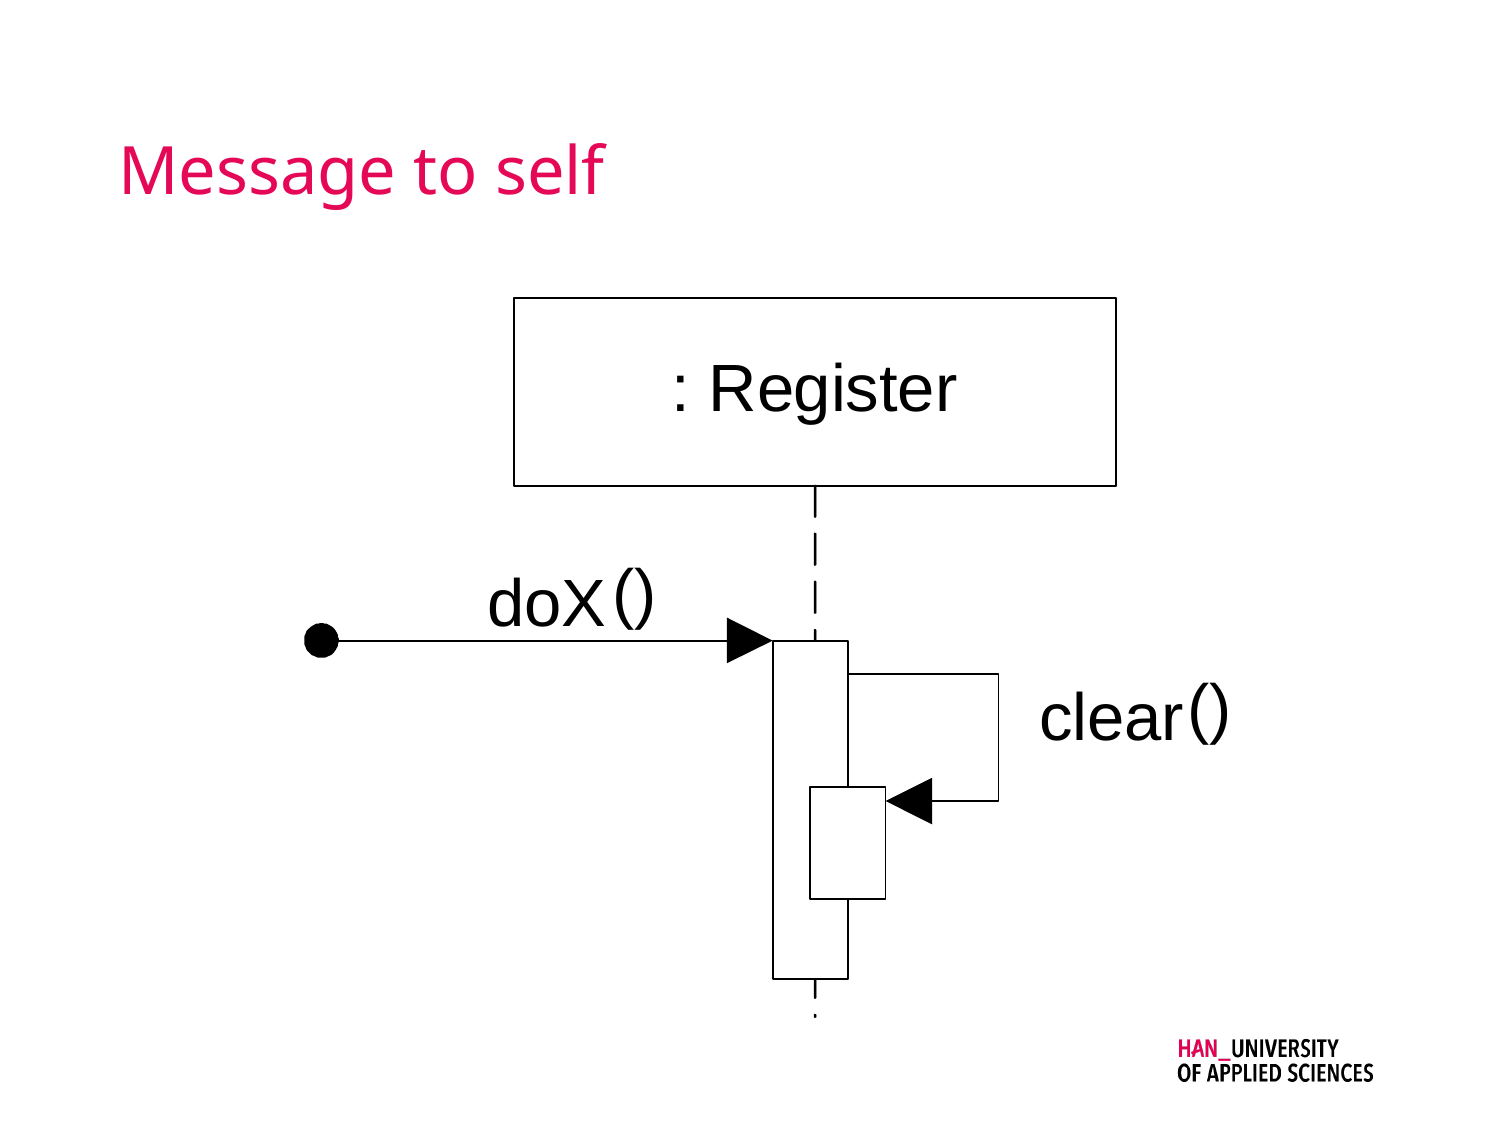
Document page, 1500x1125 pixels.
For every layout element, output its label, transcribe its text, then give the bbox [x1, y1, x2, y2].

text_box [260, 286, 1297, 1029]
picture [1172, 1021, 1396, 1119]
title Message to self [103, 59, 1397, 217]
